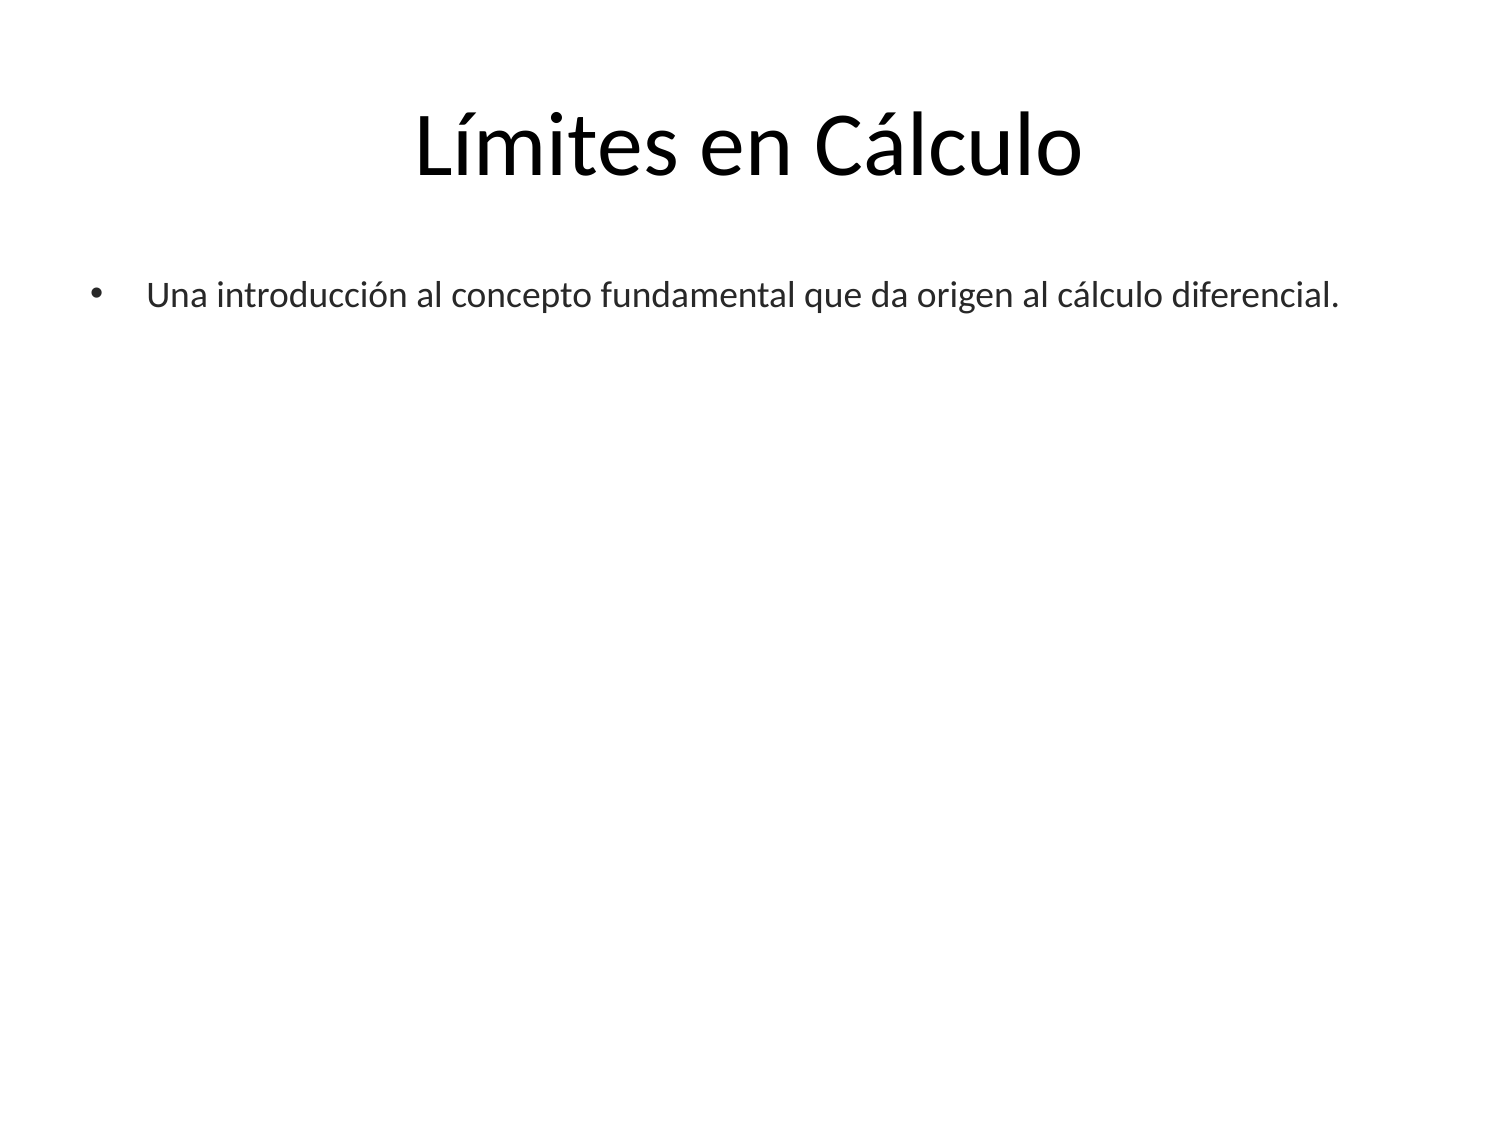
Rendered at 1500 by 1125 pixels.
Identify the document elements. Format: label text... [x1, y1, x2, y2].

list Una introducción al concepto fundamental que da origen al cálculo diferencial. [75, 262, 1425, 1005]
title Límites en Cálculo [75, 45, 1425, 233]
